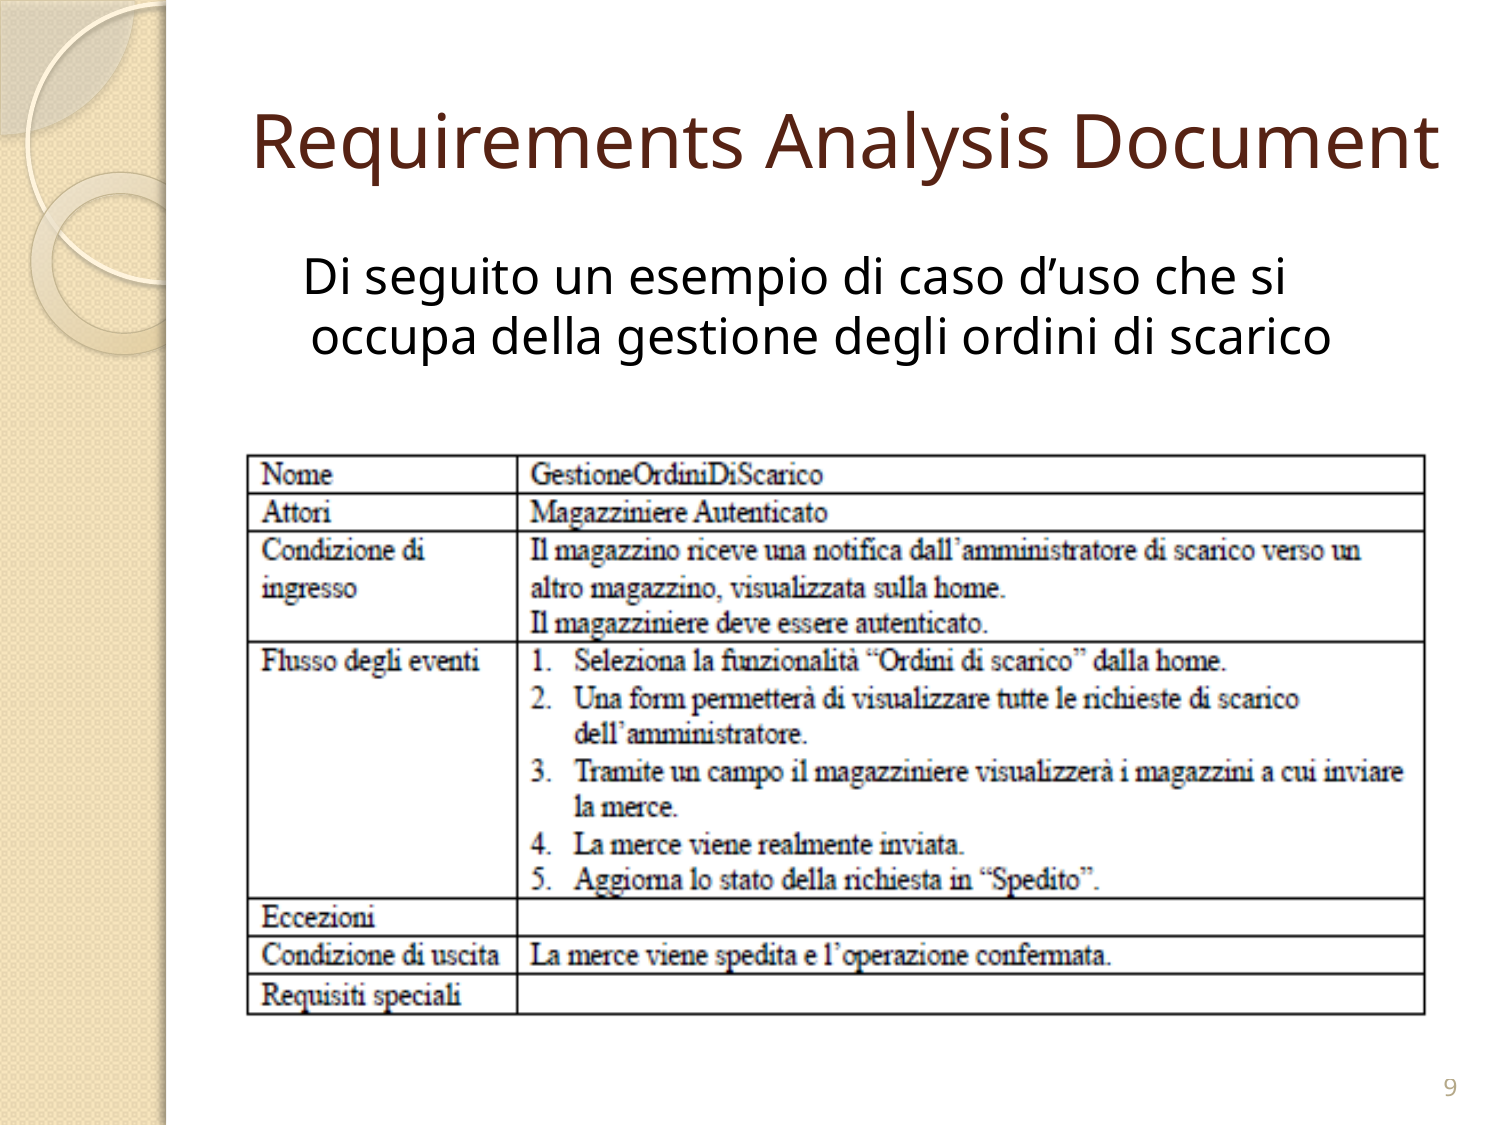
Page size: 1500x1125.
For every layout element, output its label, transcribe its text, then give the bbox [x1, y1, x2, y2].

picture [206, 420, 1473, 1079]
slide_number 9 [1413, 1034, 1488, 1113]
title Requirements Analysis Document [235, 45, 1466, 233]
list Di seguito un esempio di caso d’uso che si occupa della gestione degli ordini di scarico [235, 237, 1466, 417]
